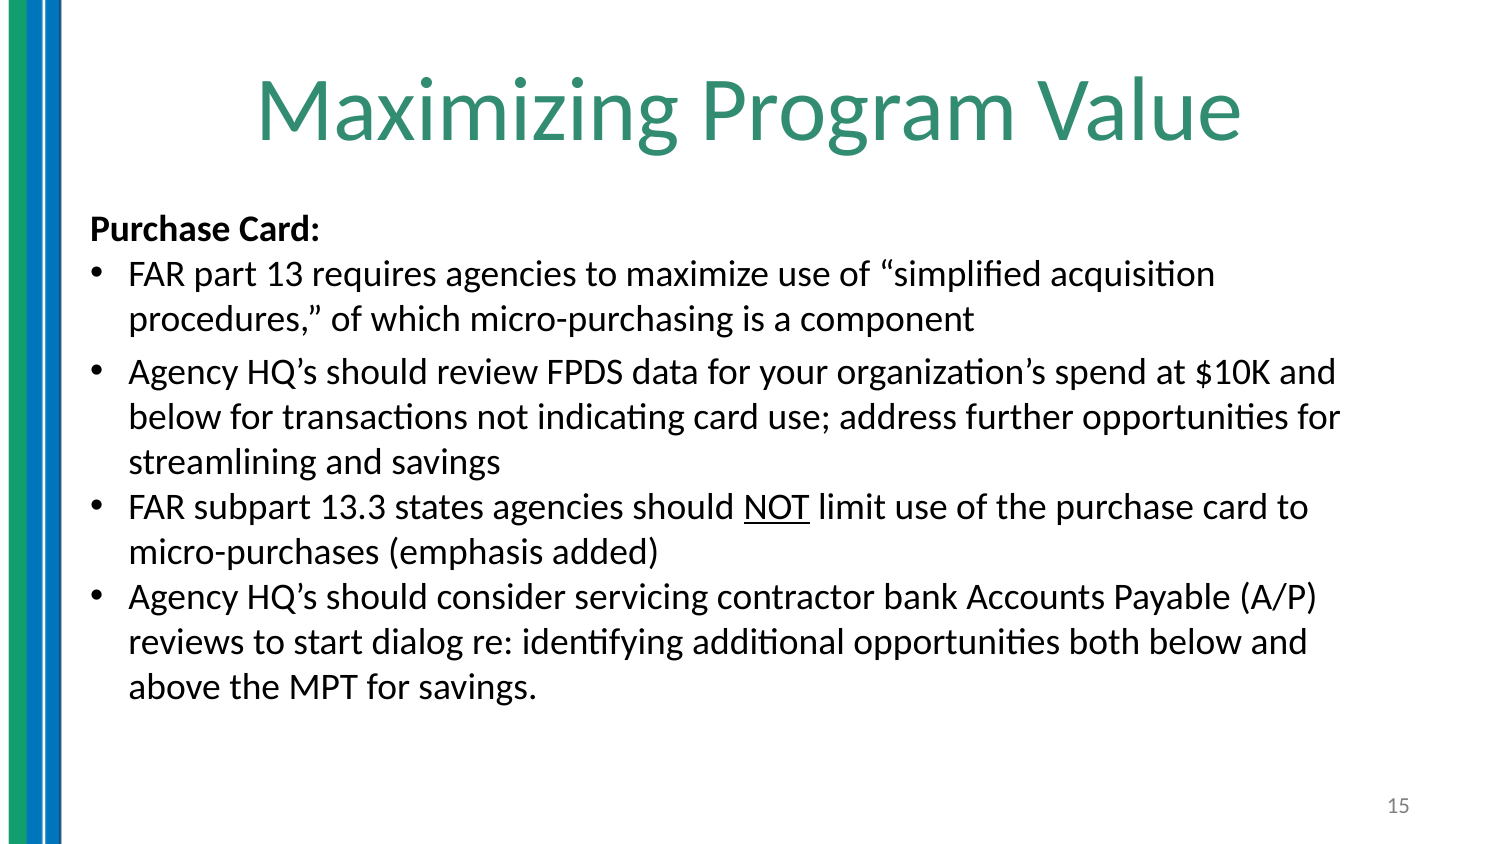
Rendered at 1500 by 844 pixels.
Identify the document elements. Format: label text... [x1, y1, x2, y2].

title Maximizing Program Value [75, 33, 1425, 175]
picture [0, 0, 26, 844]
list Purchase Card: FAR part 13 requires agencies to maximize use of “simplified acquisition procedures,” of which micro-purchasing is a component Agency HQ’s should review FPDS data for your organization’s spend at $10K and below for transactions not indicating card use; address further opportunities for streamlining and savings FAR subpart 13.3 states agencies should NOT limit use of the purchase card to micro-purchases (emphasis added) Agency HQ’s should consider servicing contractor bank Accounts Payable (A/P) reviews to start dialog re: identifying additional opportunities both below and above the MPT for savings. [75, 196, 1425, 754]
picture [29, 0, 1500, 844]
